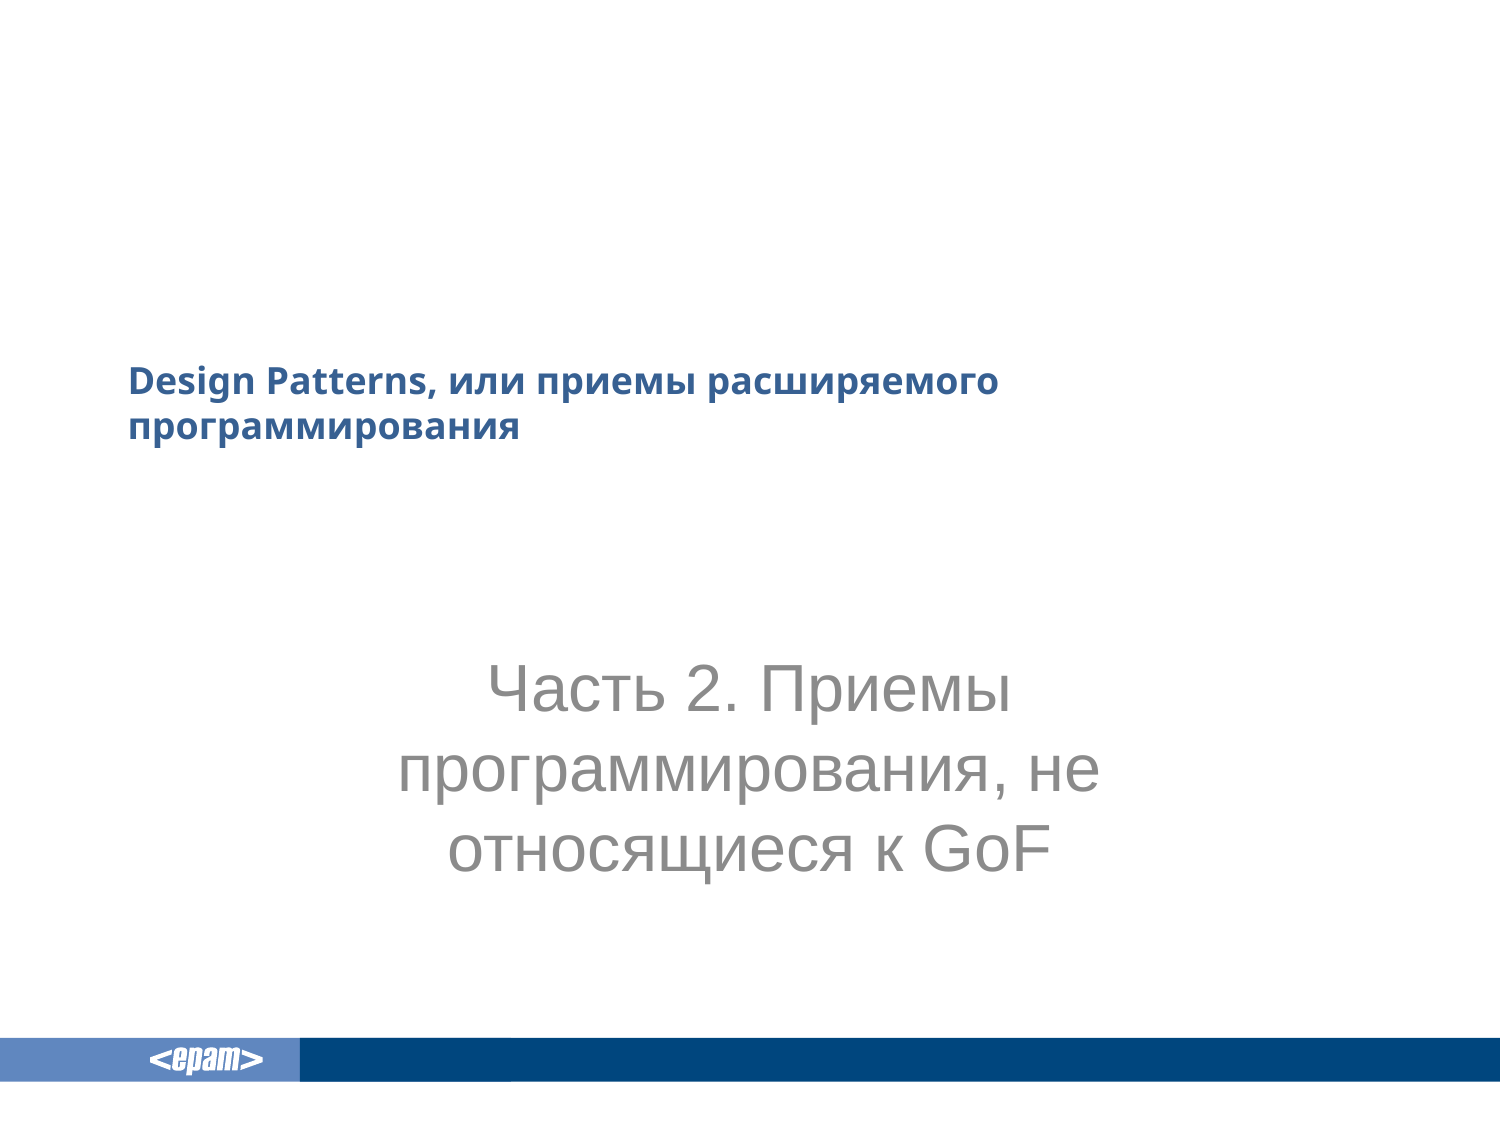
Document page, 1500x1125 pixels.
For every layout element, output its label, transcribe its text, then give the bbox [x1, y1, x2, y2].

title Design Patterns, или приемы расширяемого программирования [112, 349, 1388, 591]
subtitle Часть 2. Приемы программирования, не относящиеся к GoF [225, 637, 1275, 925]
